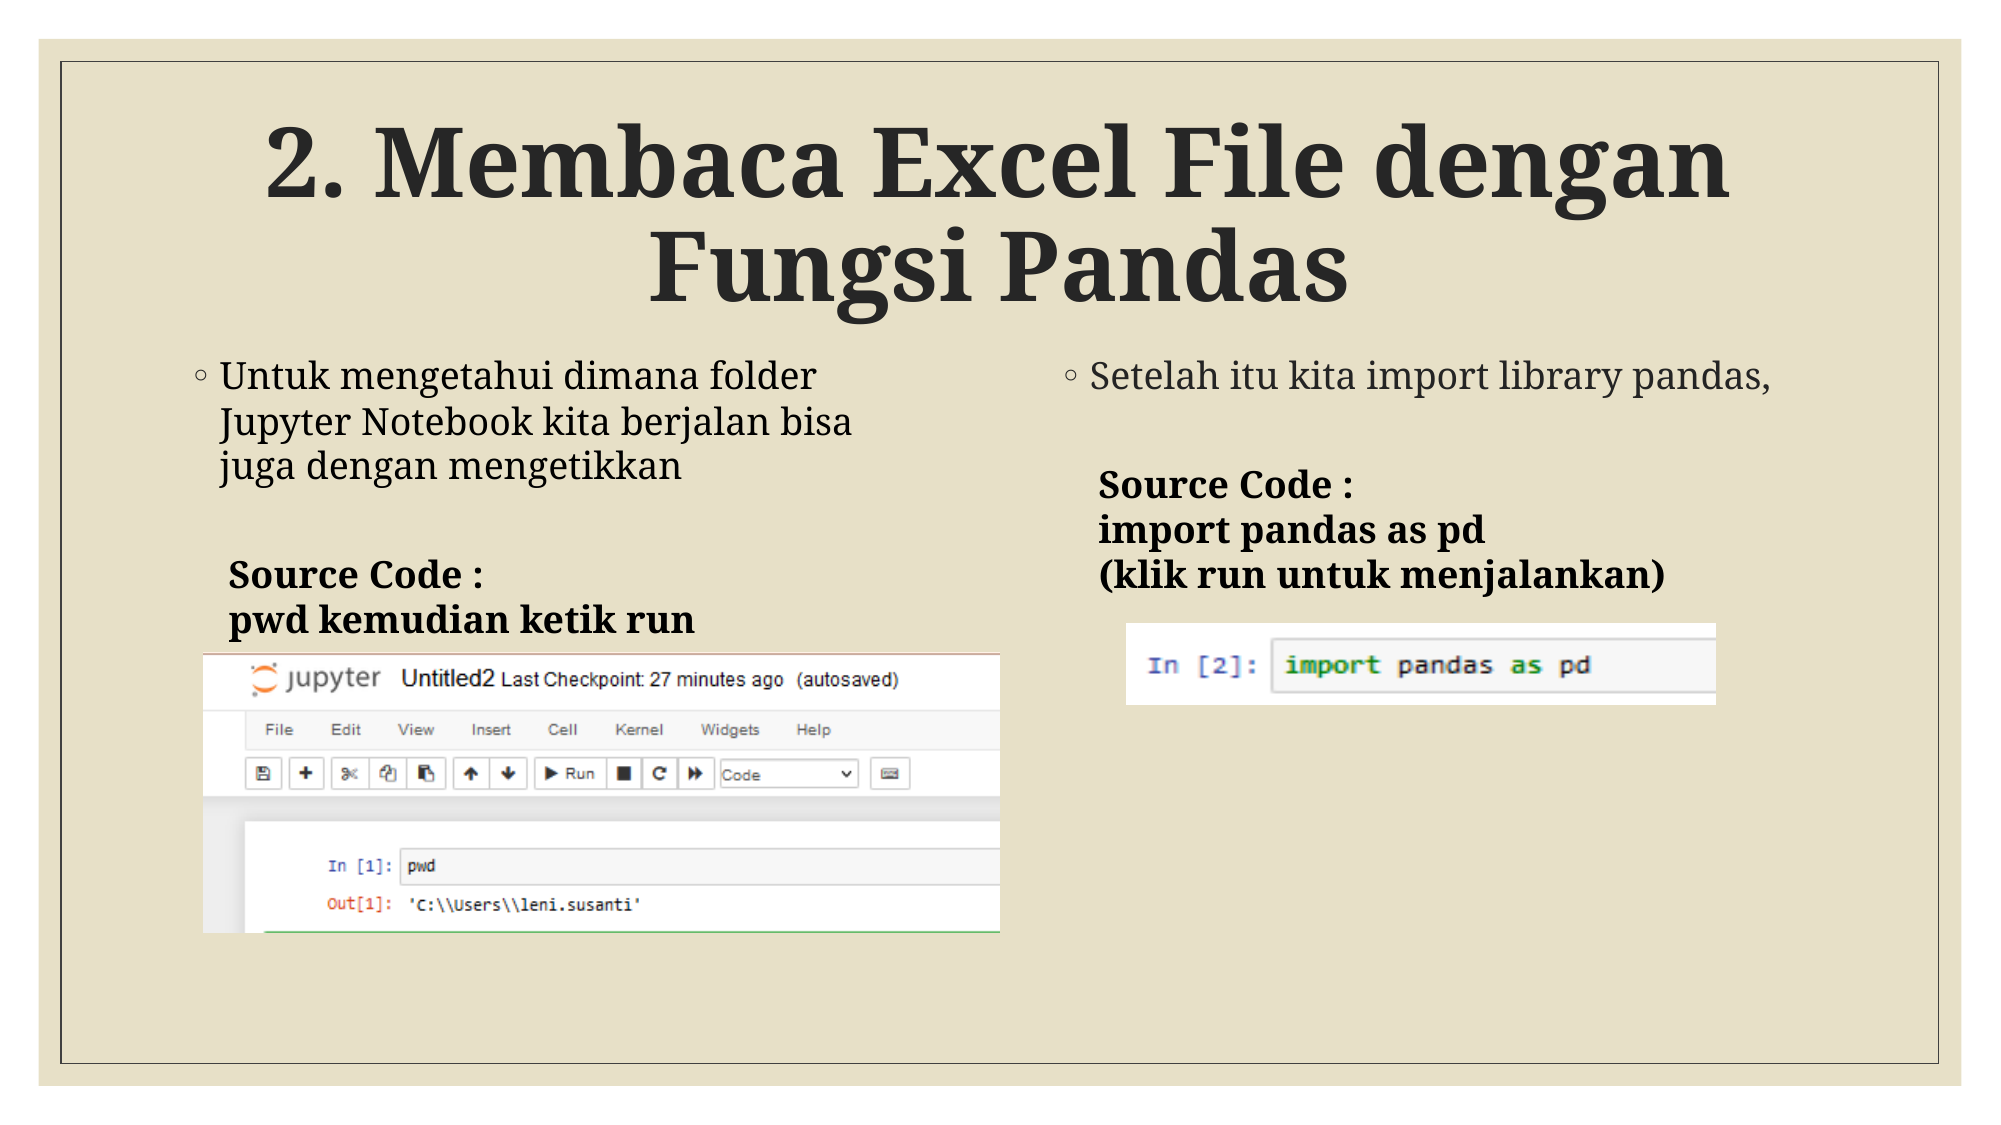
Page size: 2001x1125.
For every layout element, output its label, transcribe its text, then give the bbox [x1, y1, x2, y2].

list Untuk mengetahui dimana folder Jupyter Notebook kita berjalan bisa juga dengan mengetikkan Source Code : pwd kemudian ketik run [174, 345, 955, 960]
list Setelah itu kita import library pandas, Source Code : import pandas as pd (klik run untuk menjalankan) [1044, 345, 1825, 960]
picture [203, 652, 1000, 933]
title 2. Membaca Excel File dengan Fungsi Pandas [174, 105, 1825, 331]
picture [1126, 623, 1716, 705]
